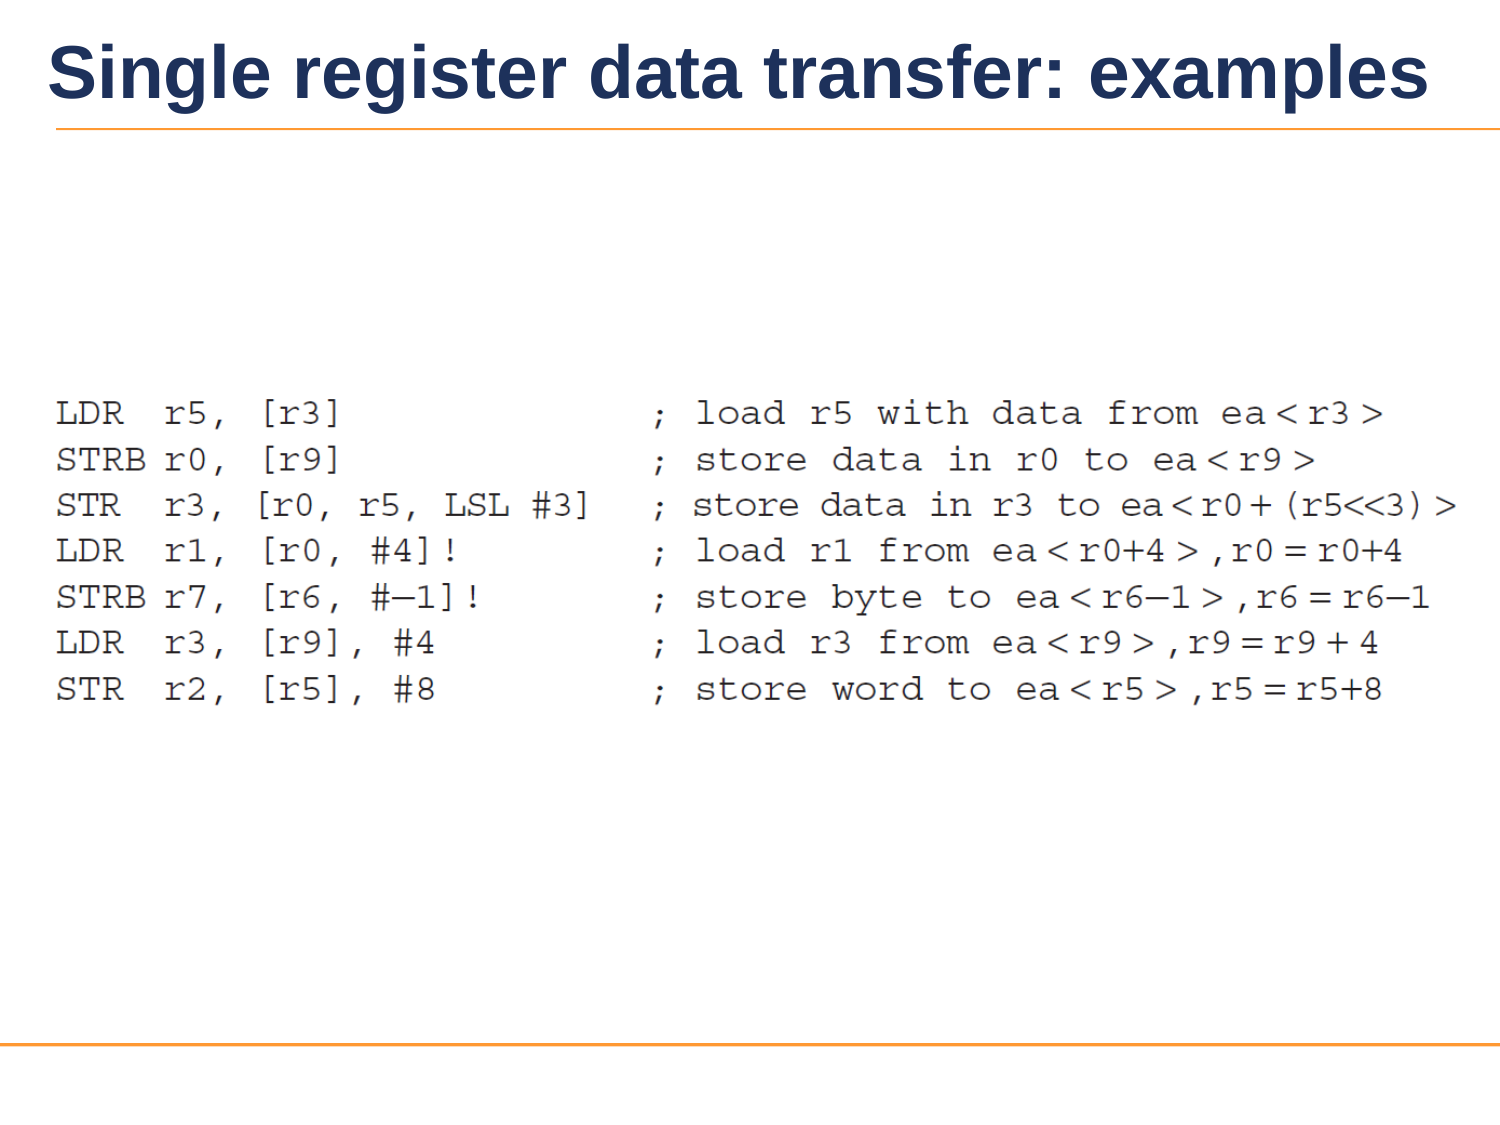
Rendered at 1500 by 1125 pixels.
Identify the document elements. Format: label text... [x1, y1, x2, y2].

picture [0, 371, 1500, 755]
text_box [512, 1024, 988, 1099]
title Single register data transfer: examples [34, 0, 1500, 138]
text_box [113, 1024, 426, 1099]
